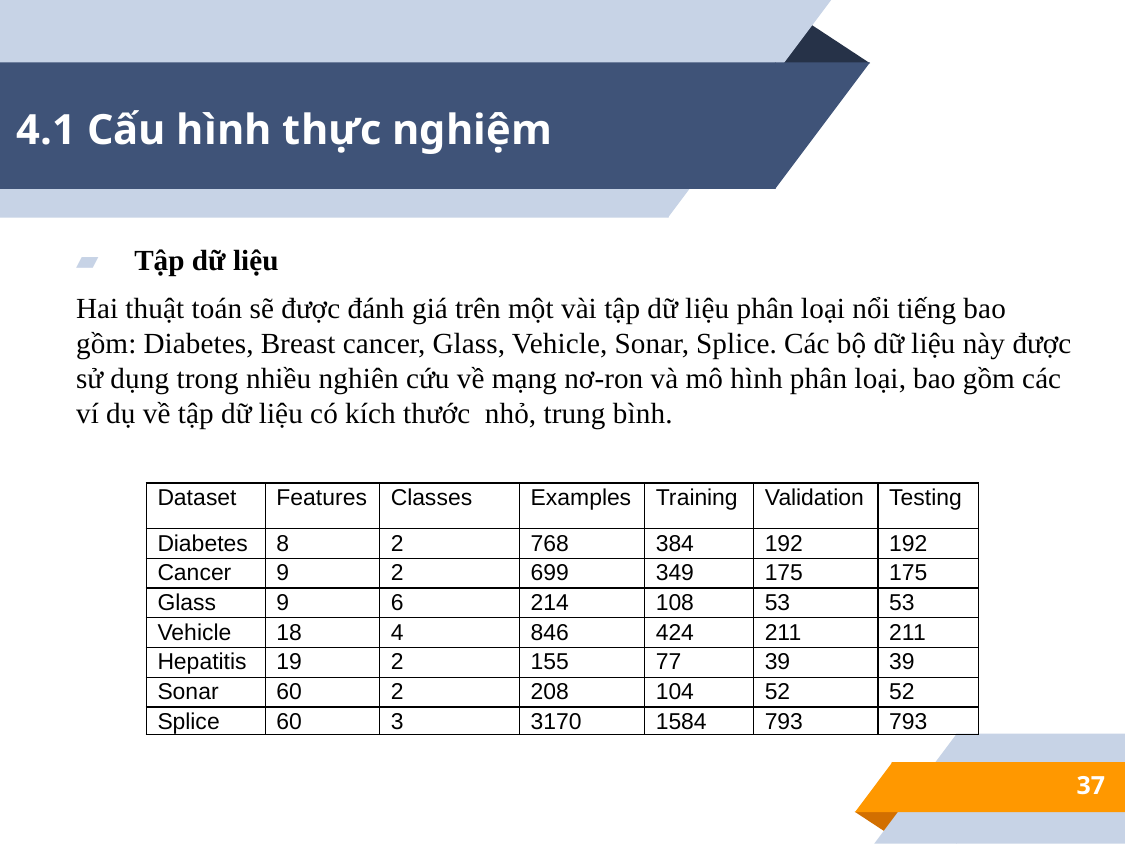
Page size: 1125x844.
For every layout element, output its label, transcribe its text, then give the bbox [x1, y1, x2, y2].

table_cell 175 [754, 559, 877, 587]
table_cell 155 [520, 648, 644, 677]
table_cell 214 [520, 589, 644, 617]
table_cell 2 [380, 648, 519, 677]
table_cell Splice [147, 708, 265, 734]
table_cell 77 [645, 648, 753, 677]
table_cell 349 [645, 559, 753, 587]
table_header Examples [520, 484, 644, 528]
table_header Classes [380, 484, 519, 528]
table_header Validation [754, 484, 877, 528]
list [4, 216, 1081, 787]
list Tập dữ liệu Hai thuật toán sẽ được đánh giá trên một vài tập dữ liệu phân loại nổi tiếng bao gồm: Diabetes, Breast cancer, Glass, Vehicle, Sonar, Splice. Các bộ dữ liệu này được sử dụng trong nhiều nghiên cứu về mạng nơ-ron và mô hình phân loại, bao gồm các ví dụ về tập dữ liệu có kích thước nhỏ, trung bình. [44, 226, 1090, 450]
table_cell 768 [520, 529, 644, 558]
table_cell Glass [147, 589, 265, 617]
table_cell 9 [266, 589, 379, 617]
title 4.1 Cấu hình thực nghiệm [1, 65, 808, 191]
table_cell 18 [266, 618, 379, 647]
table_cell 211 [754, 618, 877, 647]
table_cell 2 [380, 559, 519, 587]
table_cell 208 [520, 678, 644, 706]
table_cell 108 [645, 589, 753, 617]
table_cell 192 [879, 529, 978, 558]
table_cell 60 [266, 708, 379, 734]
table_cell 2 [380, 678, 519, 706]
table_cell Vehicle [147, 618, 265, 647]
table_header Training [645, 484, 753, 528]
table_cell Diabetes [147, 529, 265, 558]
table_cell 846 [520, 618, 644, 647]
table_header Dataset [147, 484, 265, 528]
table_header Testing [879, 484, 978, 528]
table_cell 39 [879, 648, 978, 677]
table_cell 384 [645, 529, 753, 558]
table_cell Sonar [147, 678, 265, 706]
table_cell 53 [754, 589, 877, 617]
table_cell 9 [266, 559, 379, 587]
table_cell 4 [380, 618, 519, 647]
table_cell 60 [266, 678, 379, 706]
table_cell 699 [520, 559, 644, 587]
table_cell 6 [380, 589, 519, 617]
table_cell 1584 [645, 708, 753, 734]
table_cell 192 [754, 529, 877, 558]
table_cell 793 [754, 708, 877, 734]
table_cell 52 [879, 678, 978, 706]
table_cell 2 [380, 529, 519, 558]
table_cell 104 [645, 678, 753, 706]
table_cell 3 [380, 708, 519, 734]
table_cell 19 [266, 648, 379, 677]
table_cell 53 [879, 589, 978, 617]
table_cell 8 [266, 529, 379, 558]
table_cell 211 [879, 618, 978, 647]
table_cell 52 [754, 678, 877, 706]
table_cell 175 [879, 559, 978, 587]
table_cell 39 [754, 648, 877, 677]
table_cell Hepatitis [147, 648, 265, 677]
slide_number 37 [937, 760, 1121, 813]
table_cell 3170 [520, 708, 644, 734]
table_cell 424 [645, 618, 753, 647]
table_cell Cancer [147, 559, 265, 587]
table_cell 793 [879, 708, 978, 734]
table_header Features [266, 484, 379, 528]
